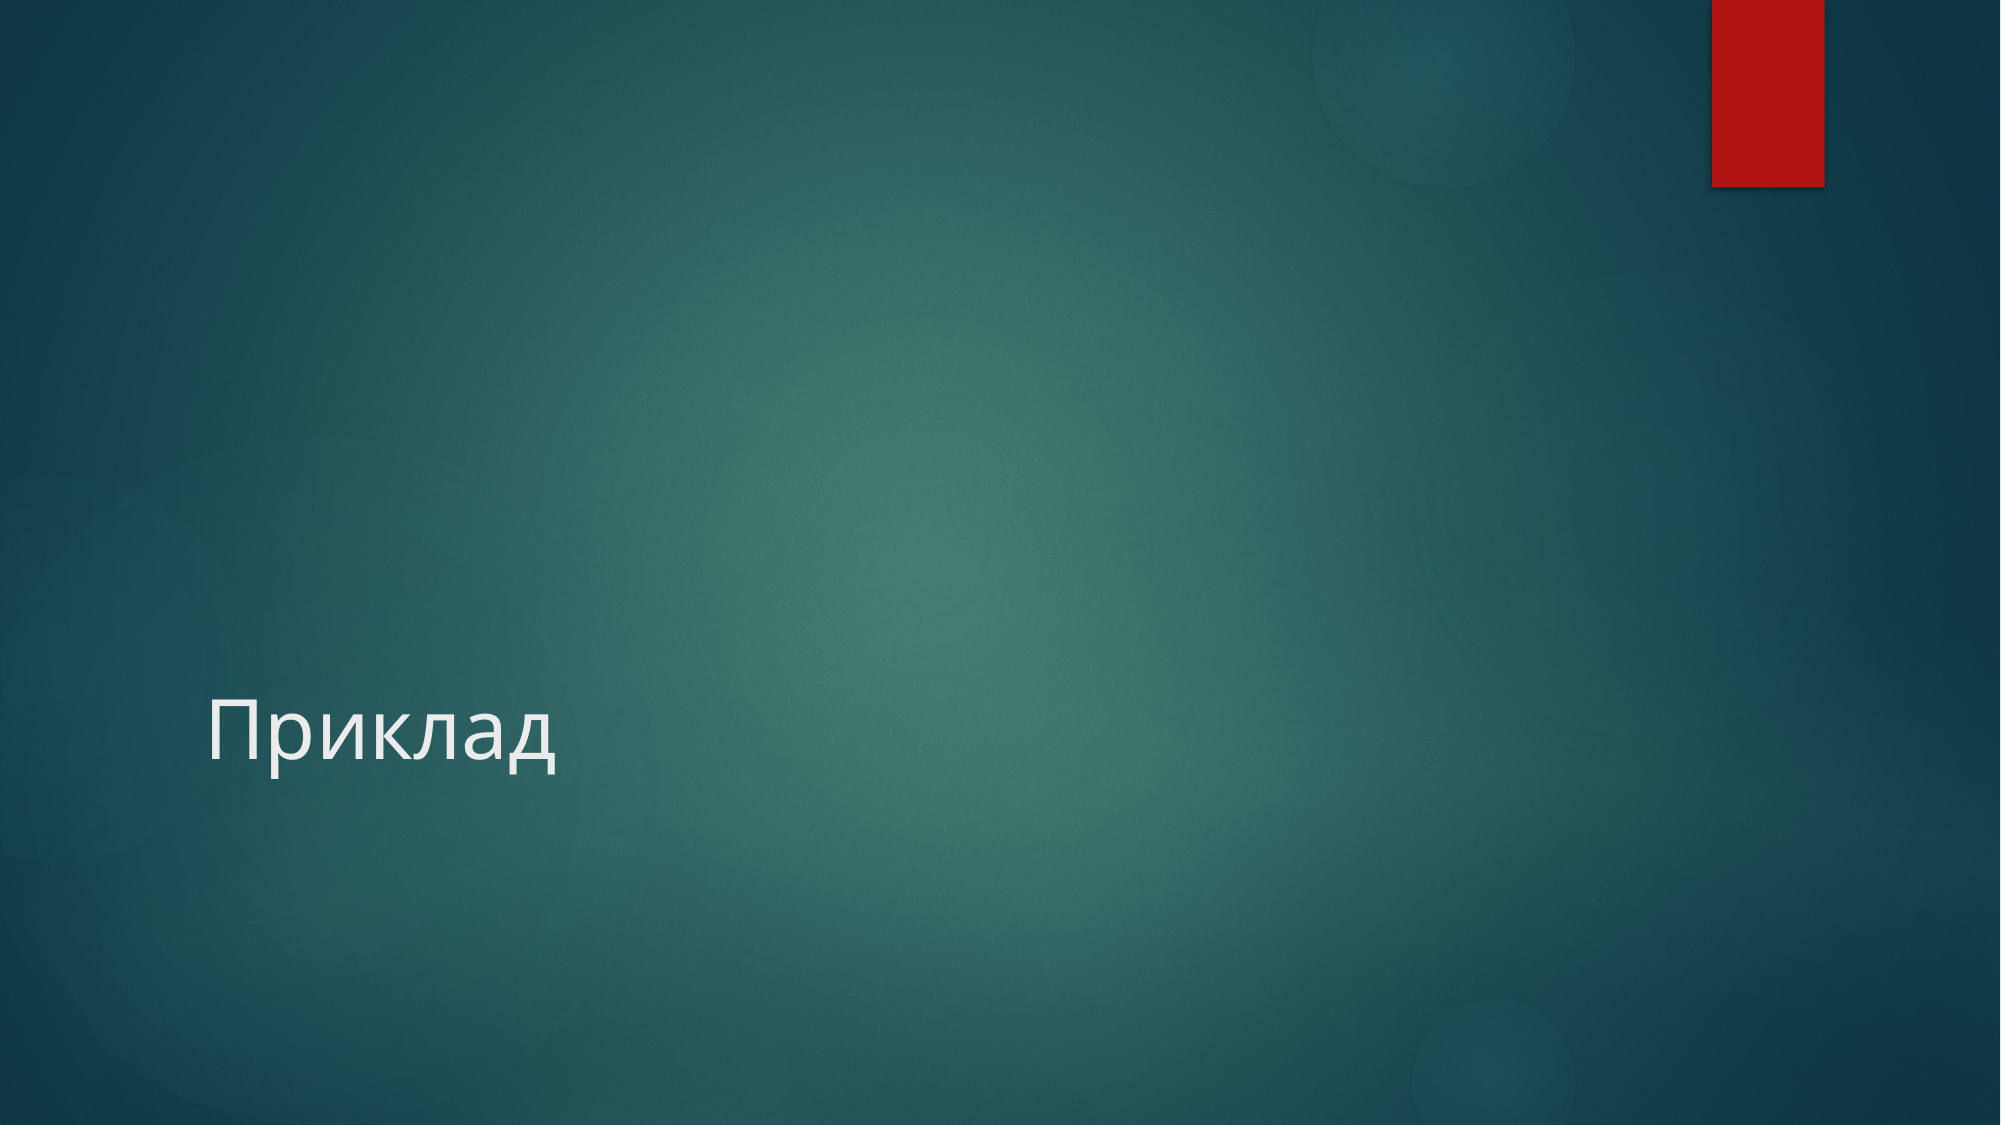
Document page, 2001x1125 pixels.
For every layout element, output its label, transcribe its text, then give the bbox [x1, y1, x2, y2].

title Приклад [189, 469, 1638, 784]
